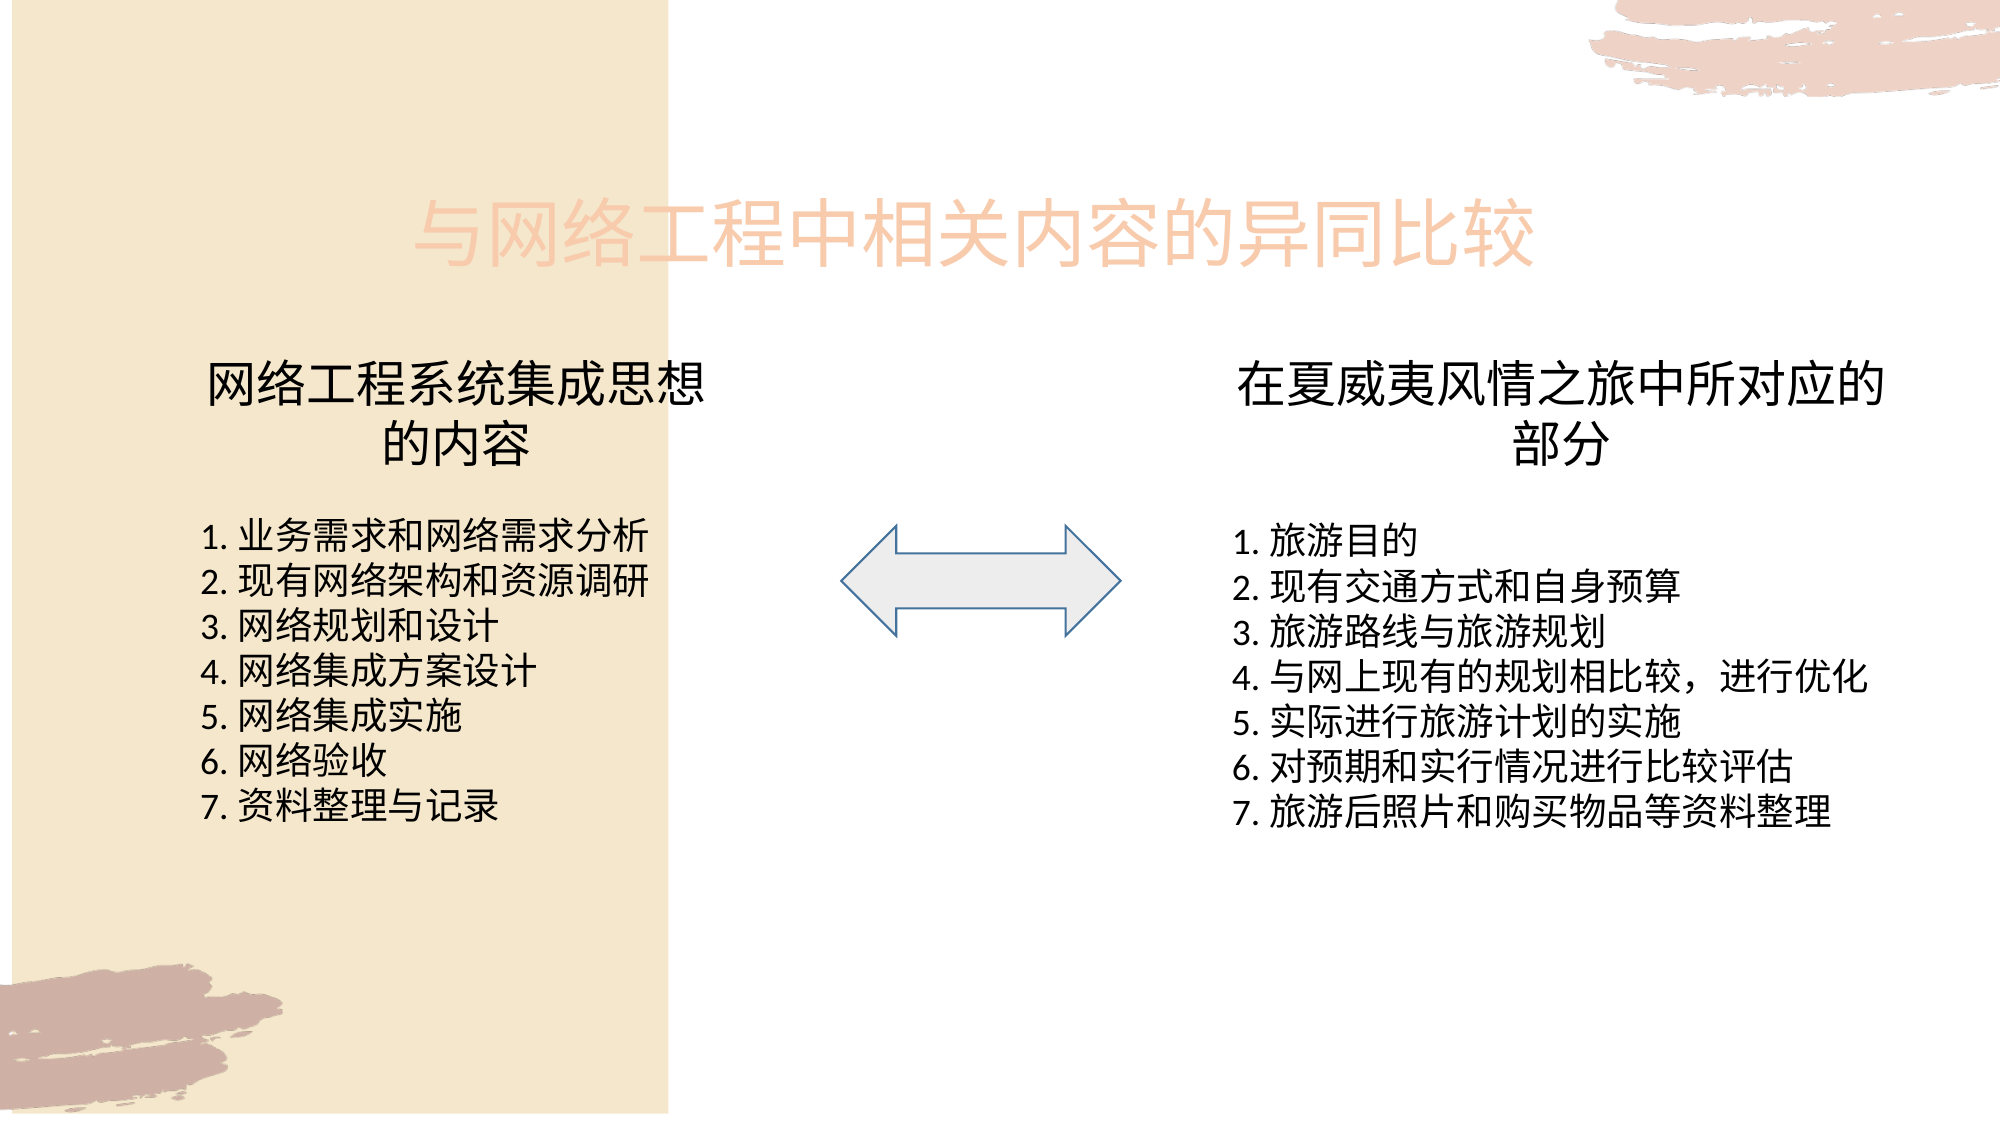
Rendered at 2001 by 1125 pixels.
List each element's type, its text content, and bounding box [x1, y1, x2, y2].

picture [1587, 0, 2000, 97]
text_box 网络工程系统集成思想的内容 1.业务需求和网络需求分析 2.现有网络架构和资源调研 3.网络规划和设计 4.网络集成方案设计 5.网络集成实施 6.网络验收 7.资料整理与记录 [185, 345, 728, 898]
text_box 与网络工程中相关内容的异同比较 [396, 133, 1812, 346]
text_box [11, 0, 669, 1115]
text_box 在夏威夷风情之旅中所对应的部分 1.旅游目的 2.现有交通方式和自身预算 3.旅游路线与旅游规划 4.与网上现有的规划相比较，进行优化 5.实际进行旅游计划的实施 6.对预期和实行情况进行比较评估 7.旅游后照片和购买物品等资料整理 [1217, 345, 1906, 861]
picture [0, 963, 283, 1114]
text_box [839, 523, 1123, 639]
